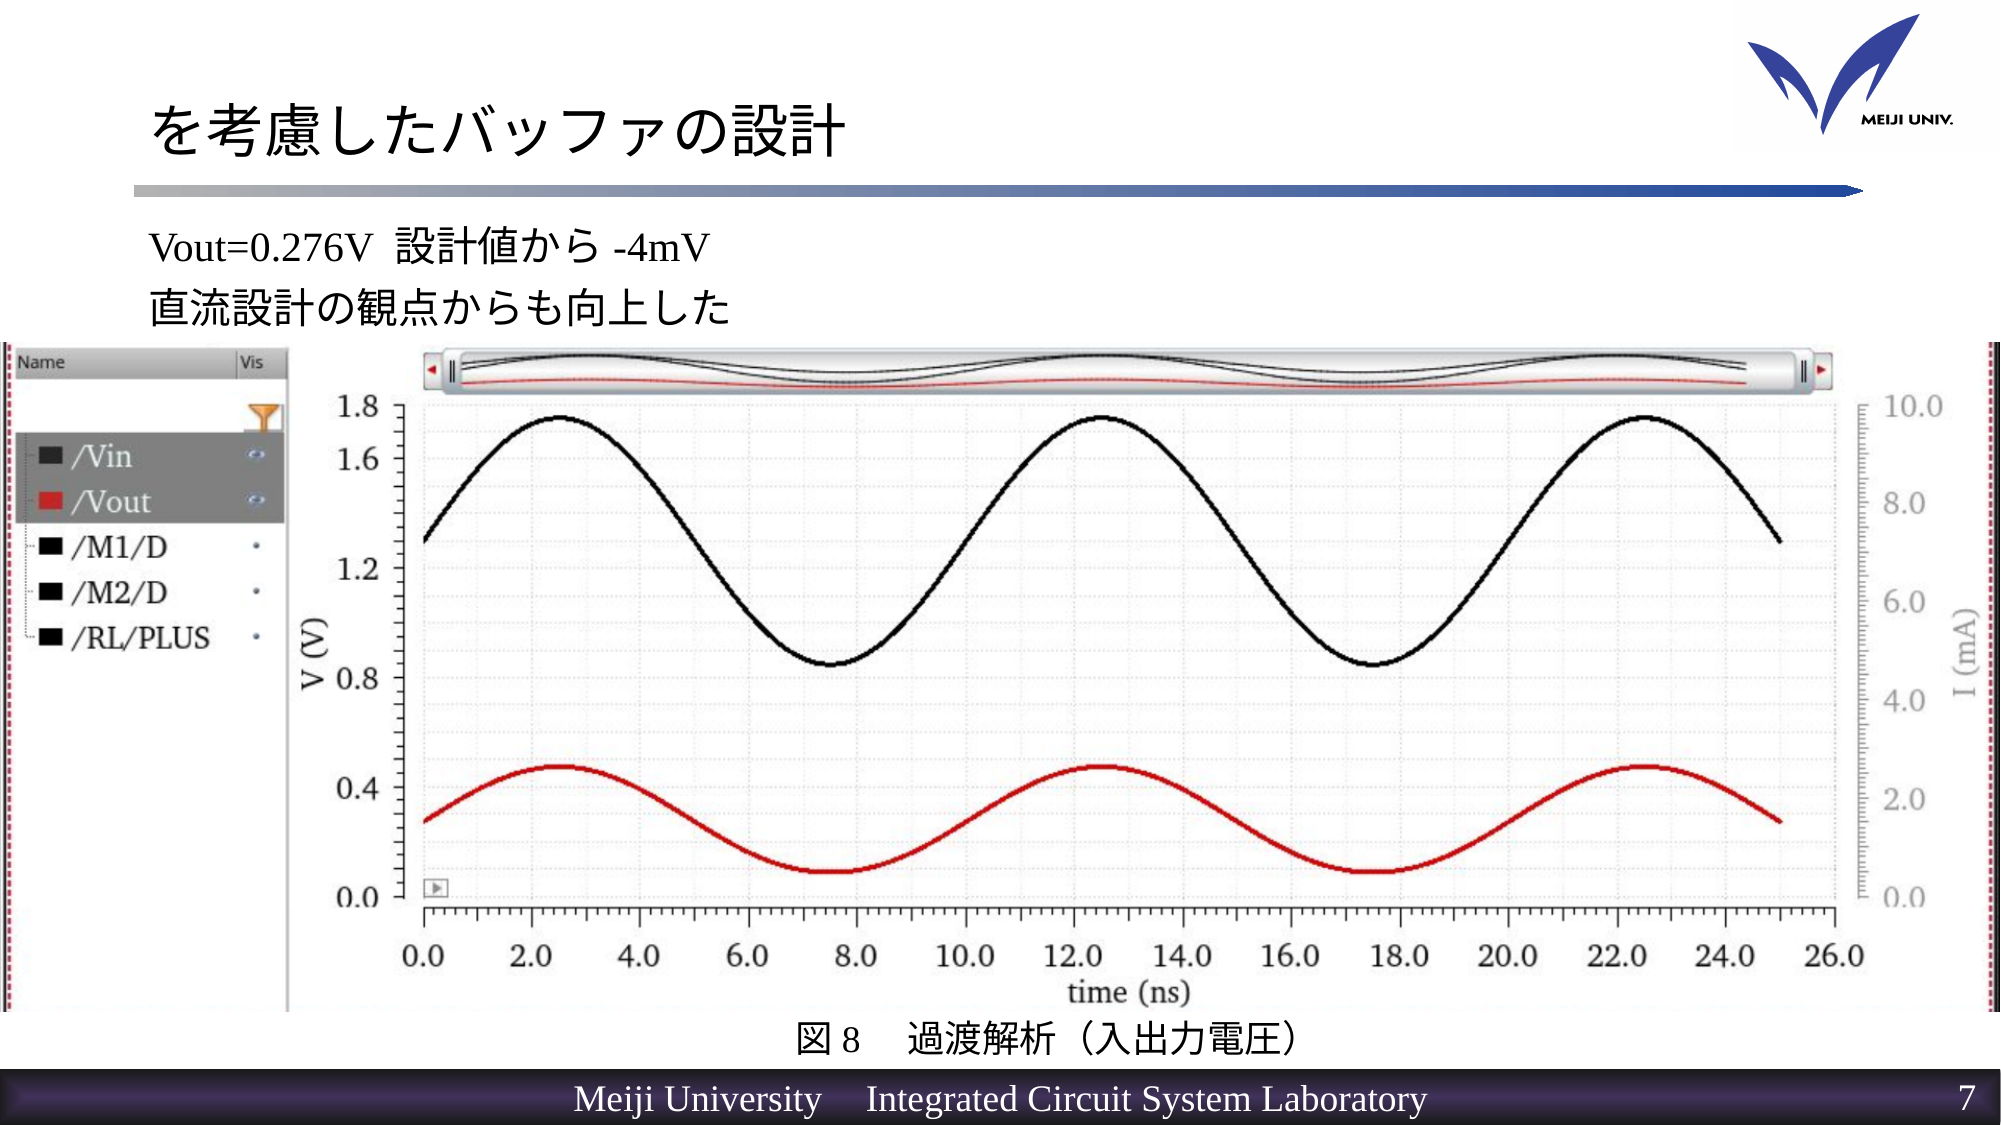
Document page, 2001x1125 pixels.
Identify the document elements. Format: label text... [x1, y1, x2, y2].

text_box 図8 過渡解析（入出力電圧） [780, 1023, 1398, 1067]
picture [0, 342, 2000, 1012]
picture [1731, 1, 2000, 151]
text_box Vout=0.276V 設計値から-4mV 直流設計の観点からも向上した [133, 212, 1846, 342]
